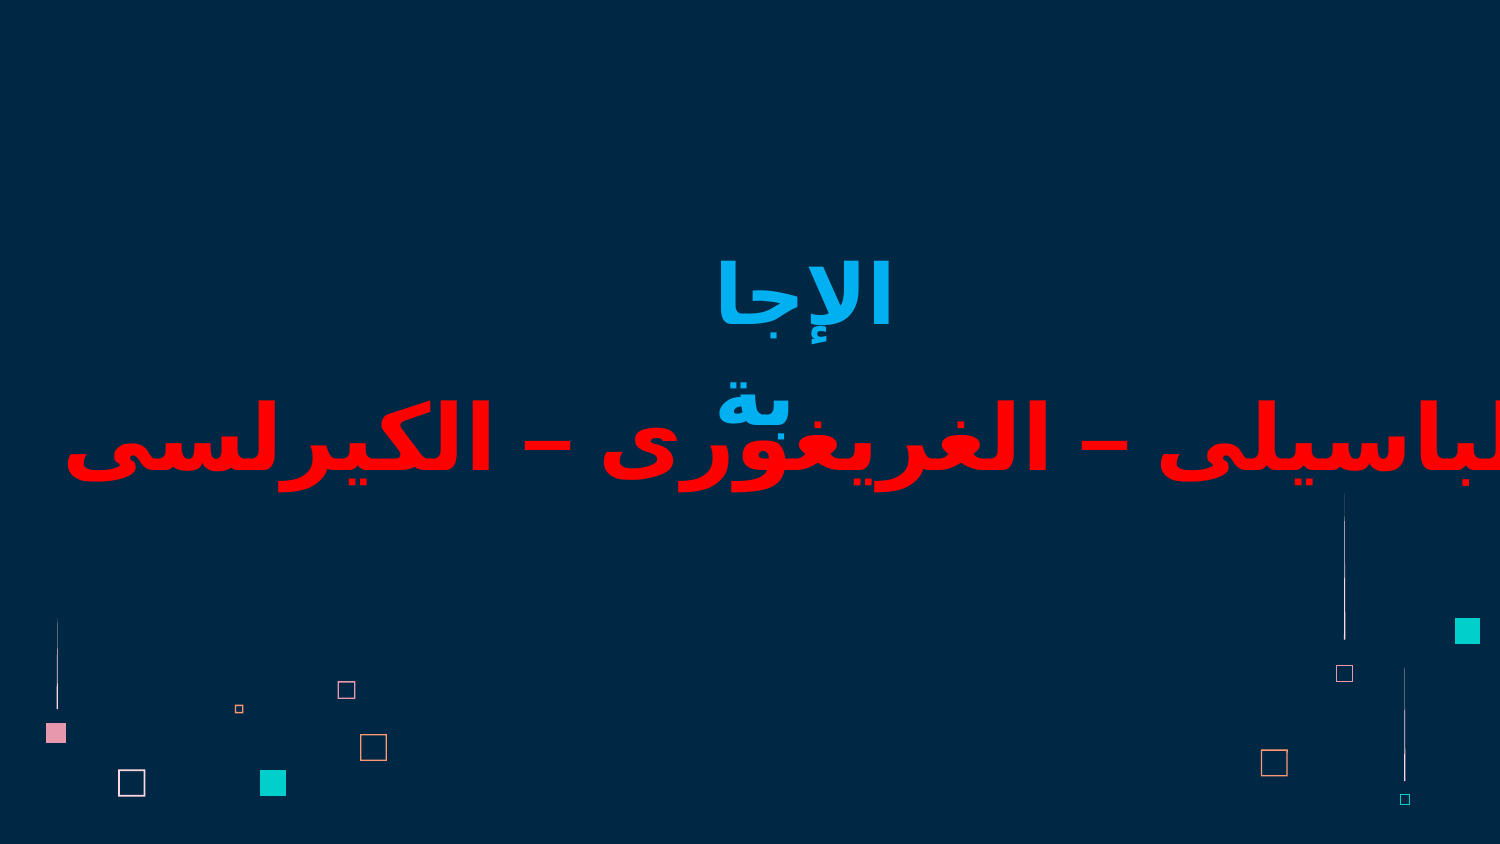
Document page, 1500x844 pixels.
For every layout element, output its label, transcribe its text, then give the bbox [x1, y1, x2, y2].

text_box الإجابة [699, 234, 913, 449]
text_box الباسيلى – الغريغورى – الكيرلسى [48, 371, 1500, 497]
